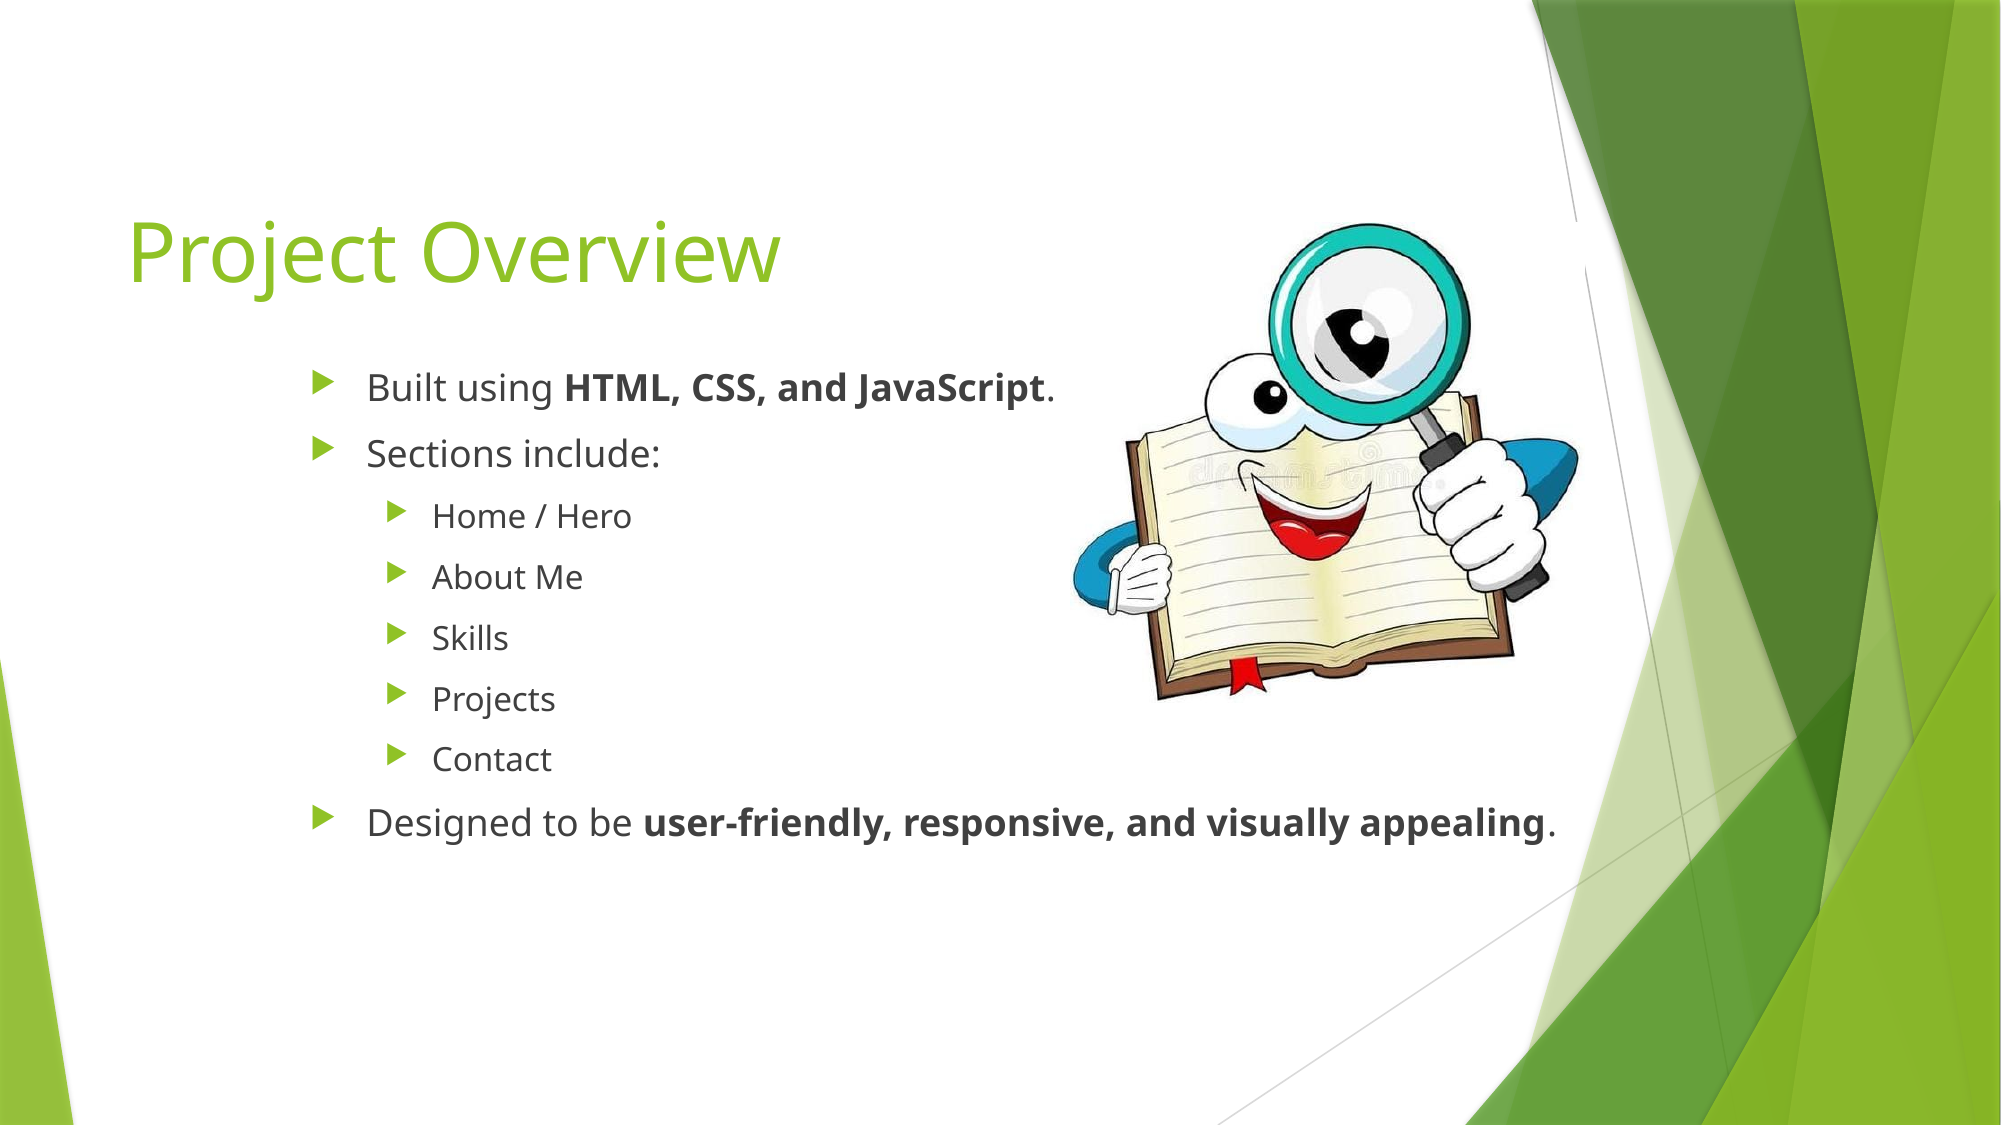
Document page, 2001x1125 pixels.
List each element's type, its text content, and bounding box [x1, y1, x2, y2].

list Built using HTML, CSS, and JavaScript. Sections include: Home / Hero About Me Skills Projects Contact Designed to be user-friendly, responsive, and visually appealing. [294, 356, 1706, 993]
picture [1070, 221, 1585, 703]
title Project Overview [111, 191, 1522, 317]
